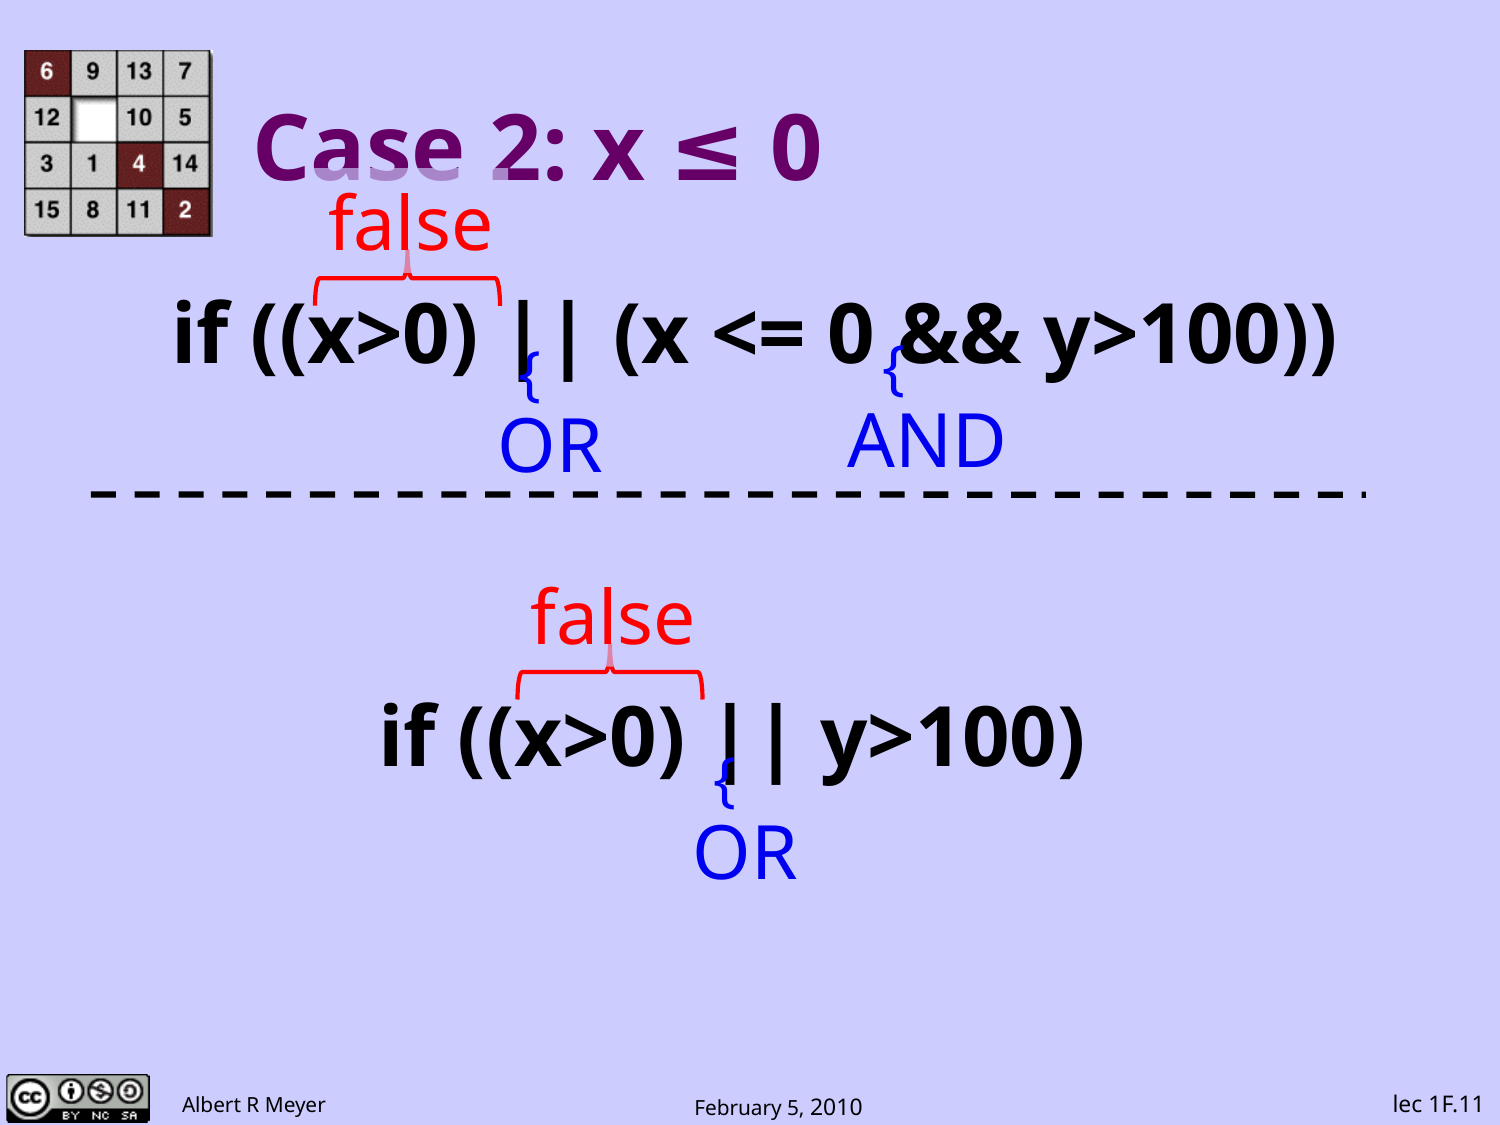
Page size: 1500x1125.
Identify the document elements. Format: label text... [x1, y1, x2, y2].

slide_number lec 1F.11 [1376, 1081, 1500, 1125]
title Case 2: x ≤ 0 [237, 49, 1476, 238]
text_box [307, 167, 515, 271]
picture [24, 50, 213, 237]
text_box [90, 273, 1367, 904]
picture [6, 1074, 150, 1123]
